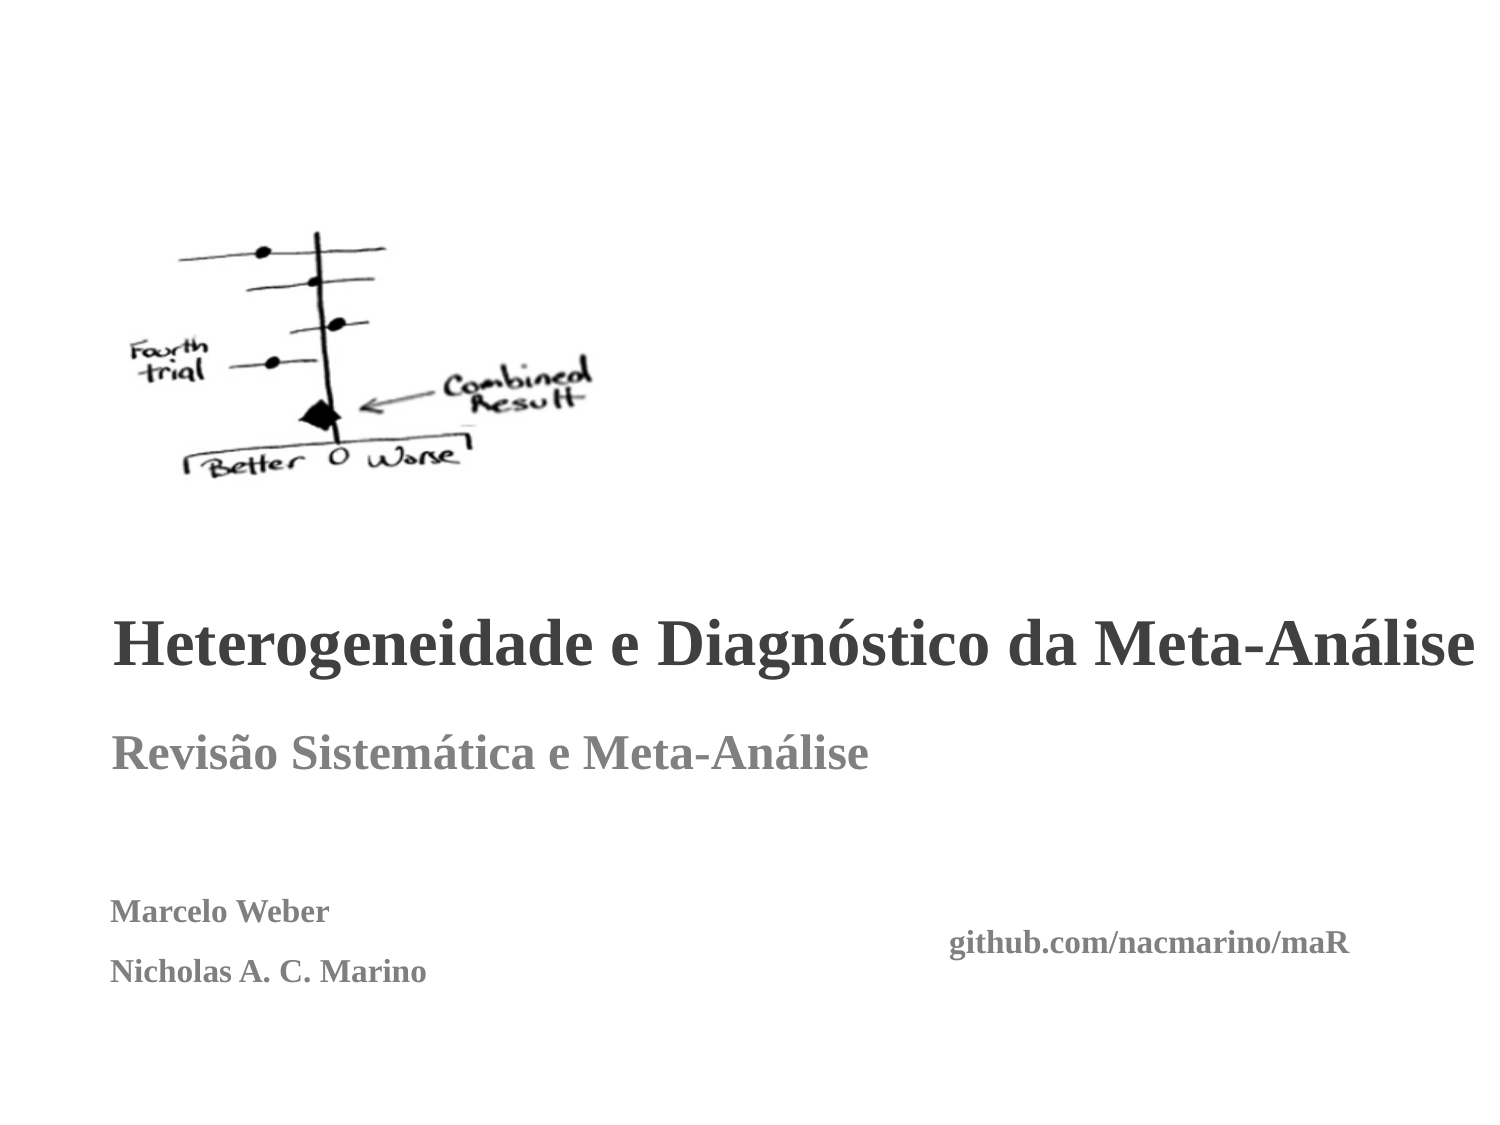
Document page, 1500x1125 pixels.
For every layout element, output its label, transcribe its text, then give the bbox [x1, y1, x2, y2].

text_box Heterogeneidade e Diagnóstico da Meta-Análise [98, 591, 1494, 686]
picture [93, 205, 620, 506]
text_box Revisão Sistemática e Meta-Análise [96, 711, 885, 787]
text_box github.com/nacmarino/maR [934, 892, 1365, 967]
text_box Marcelo Weber Nicholas A. C. Marino [95, 862, 443, 997]
